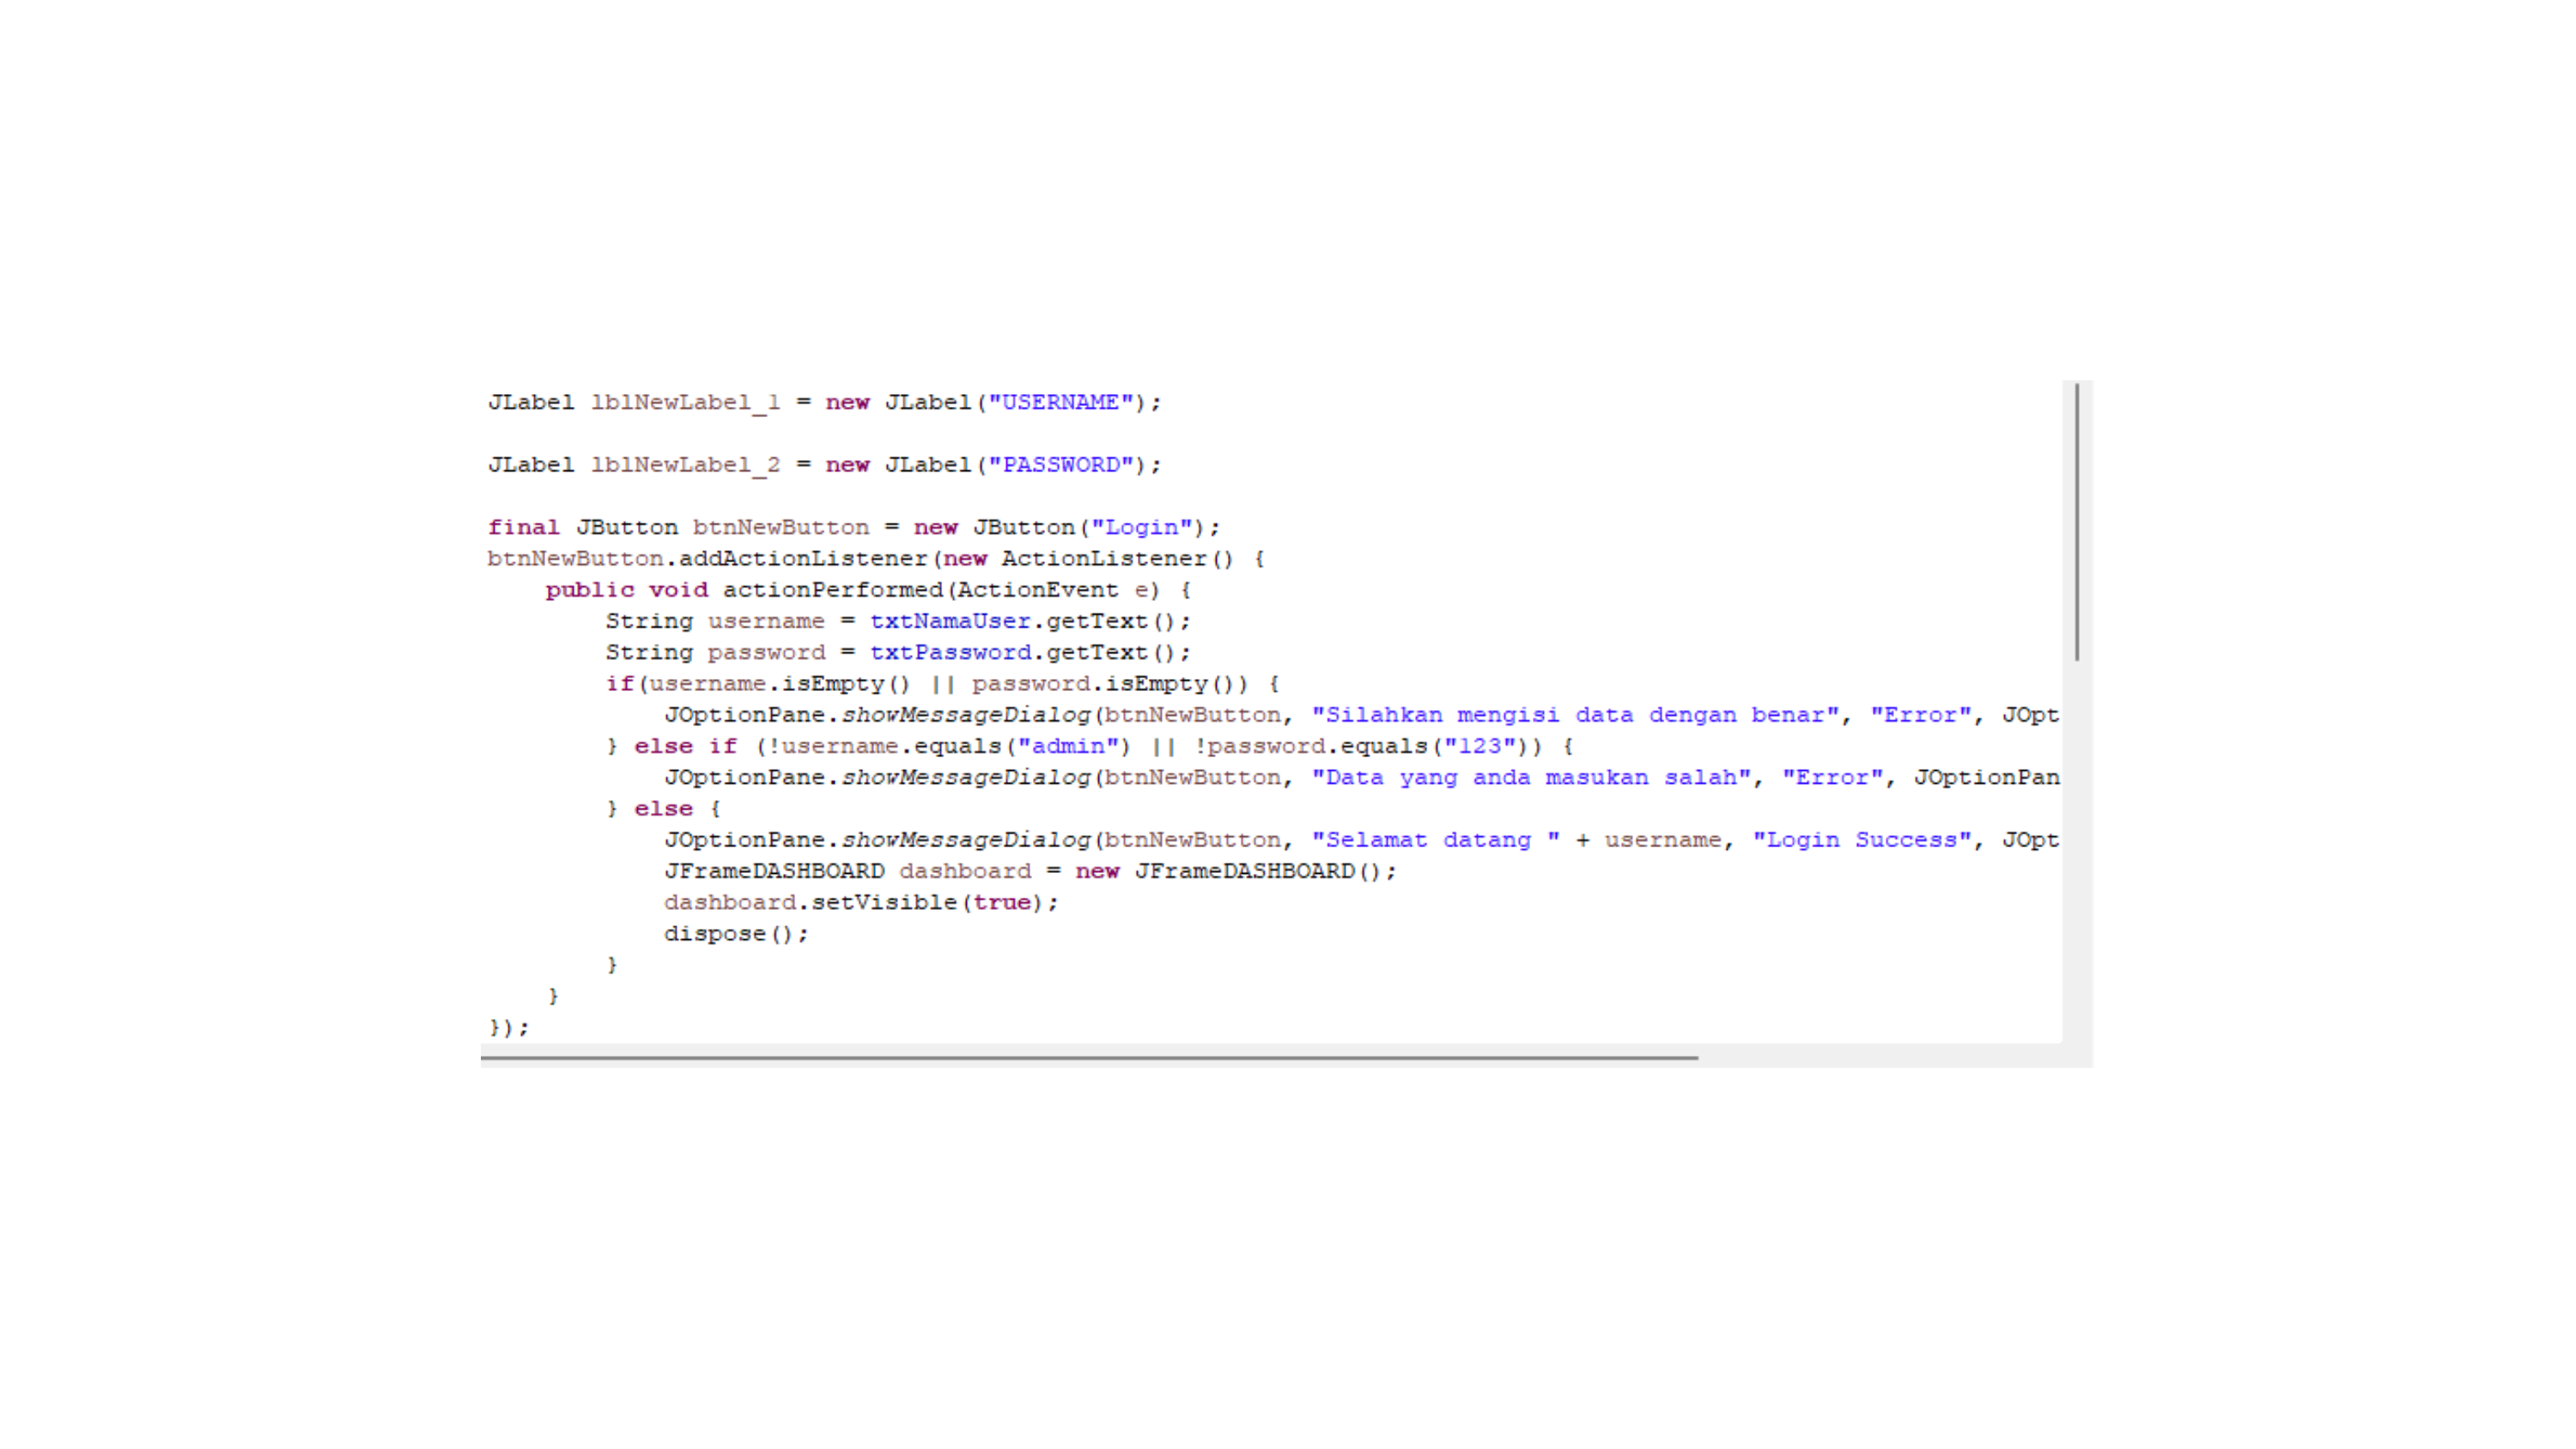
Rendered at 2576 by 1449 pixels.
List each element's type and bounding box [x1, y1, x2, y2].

picture [481, 380, 2095, 1068]
